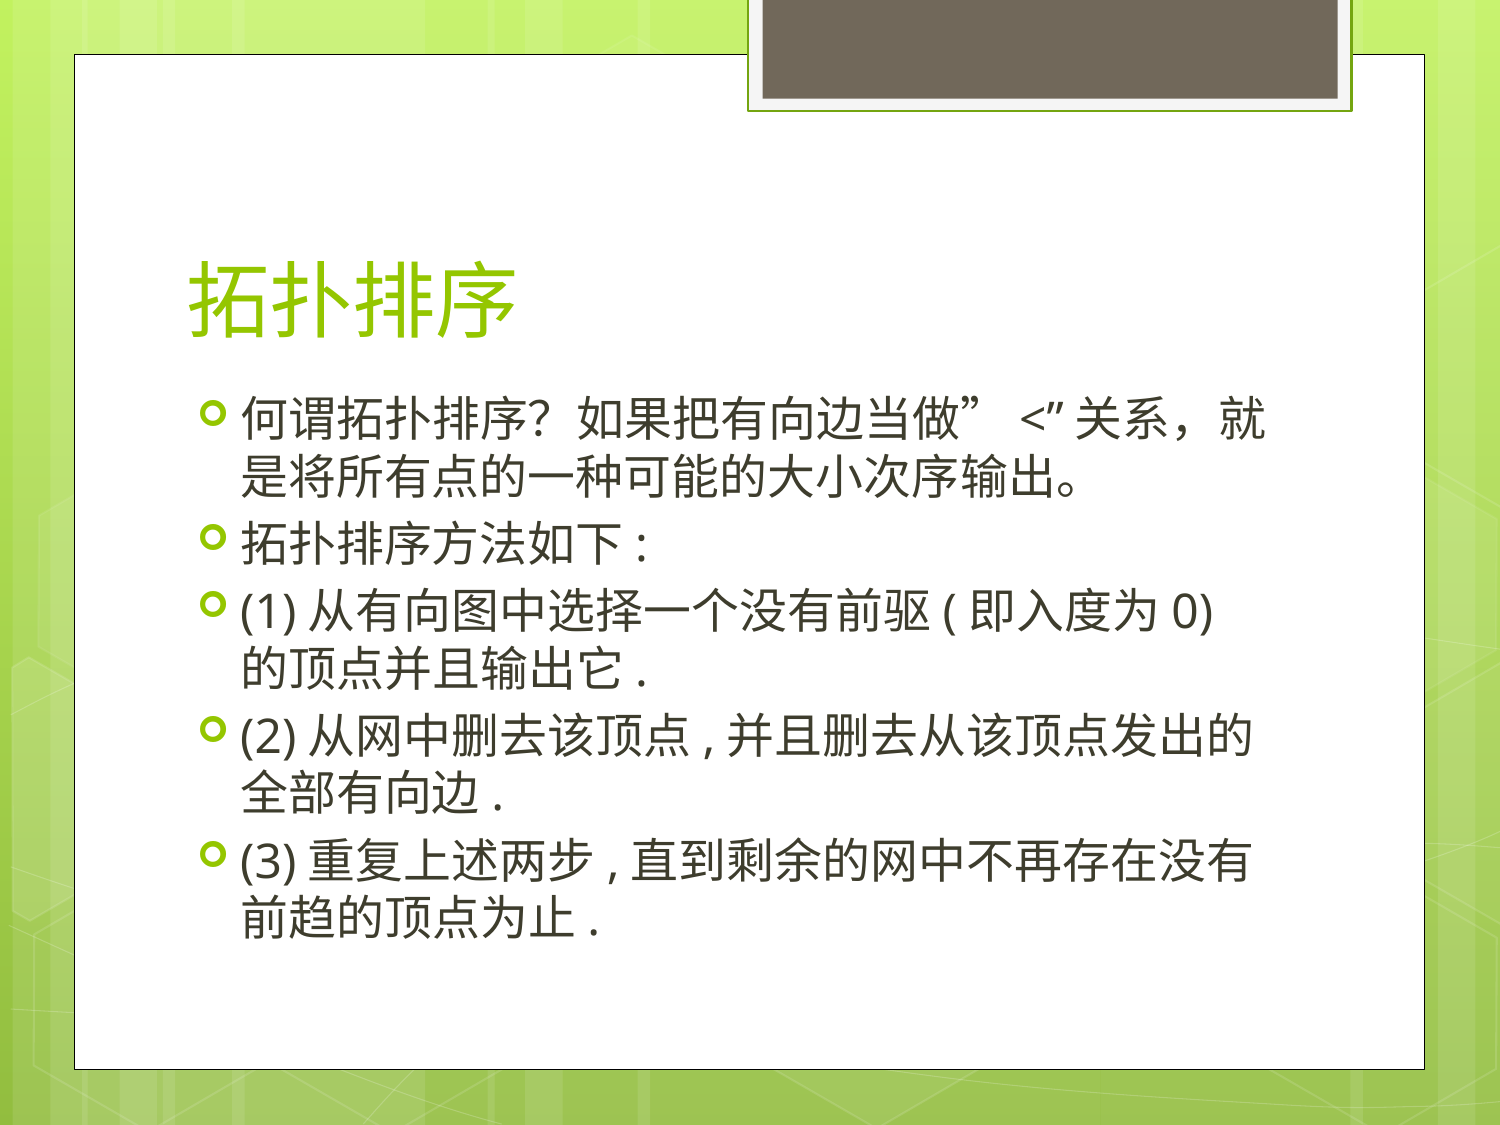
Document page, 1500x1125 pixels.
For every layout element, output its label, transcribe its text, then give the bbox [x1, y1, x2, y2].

list 何谓拓扑排序？如果把有向边当做”<”关系，就是将所有点的一种可能的大小次序输出。 拓扑排序方法如下: (1)从有向图中选择一个没有前驱(即入度为0)的顶点并且输出它. (2)从网中删去该顶点,并且删去从该顶点发出的全部有向边. (3)重复上述两步,直到剩余的网中不再存在没有前趋的顶点为止. [171, 381, 1283, 957]
title 拓扑排序 [171, 168, 1324, 357]
